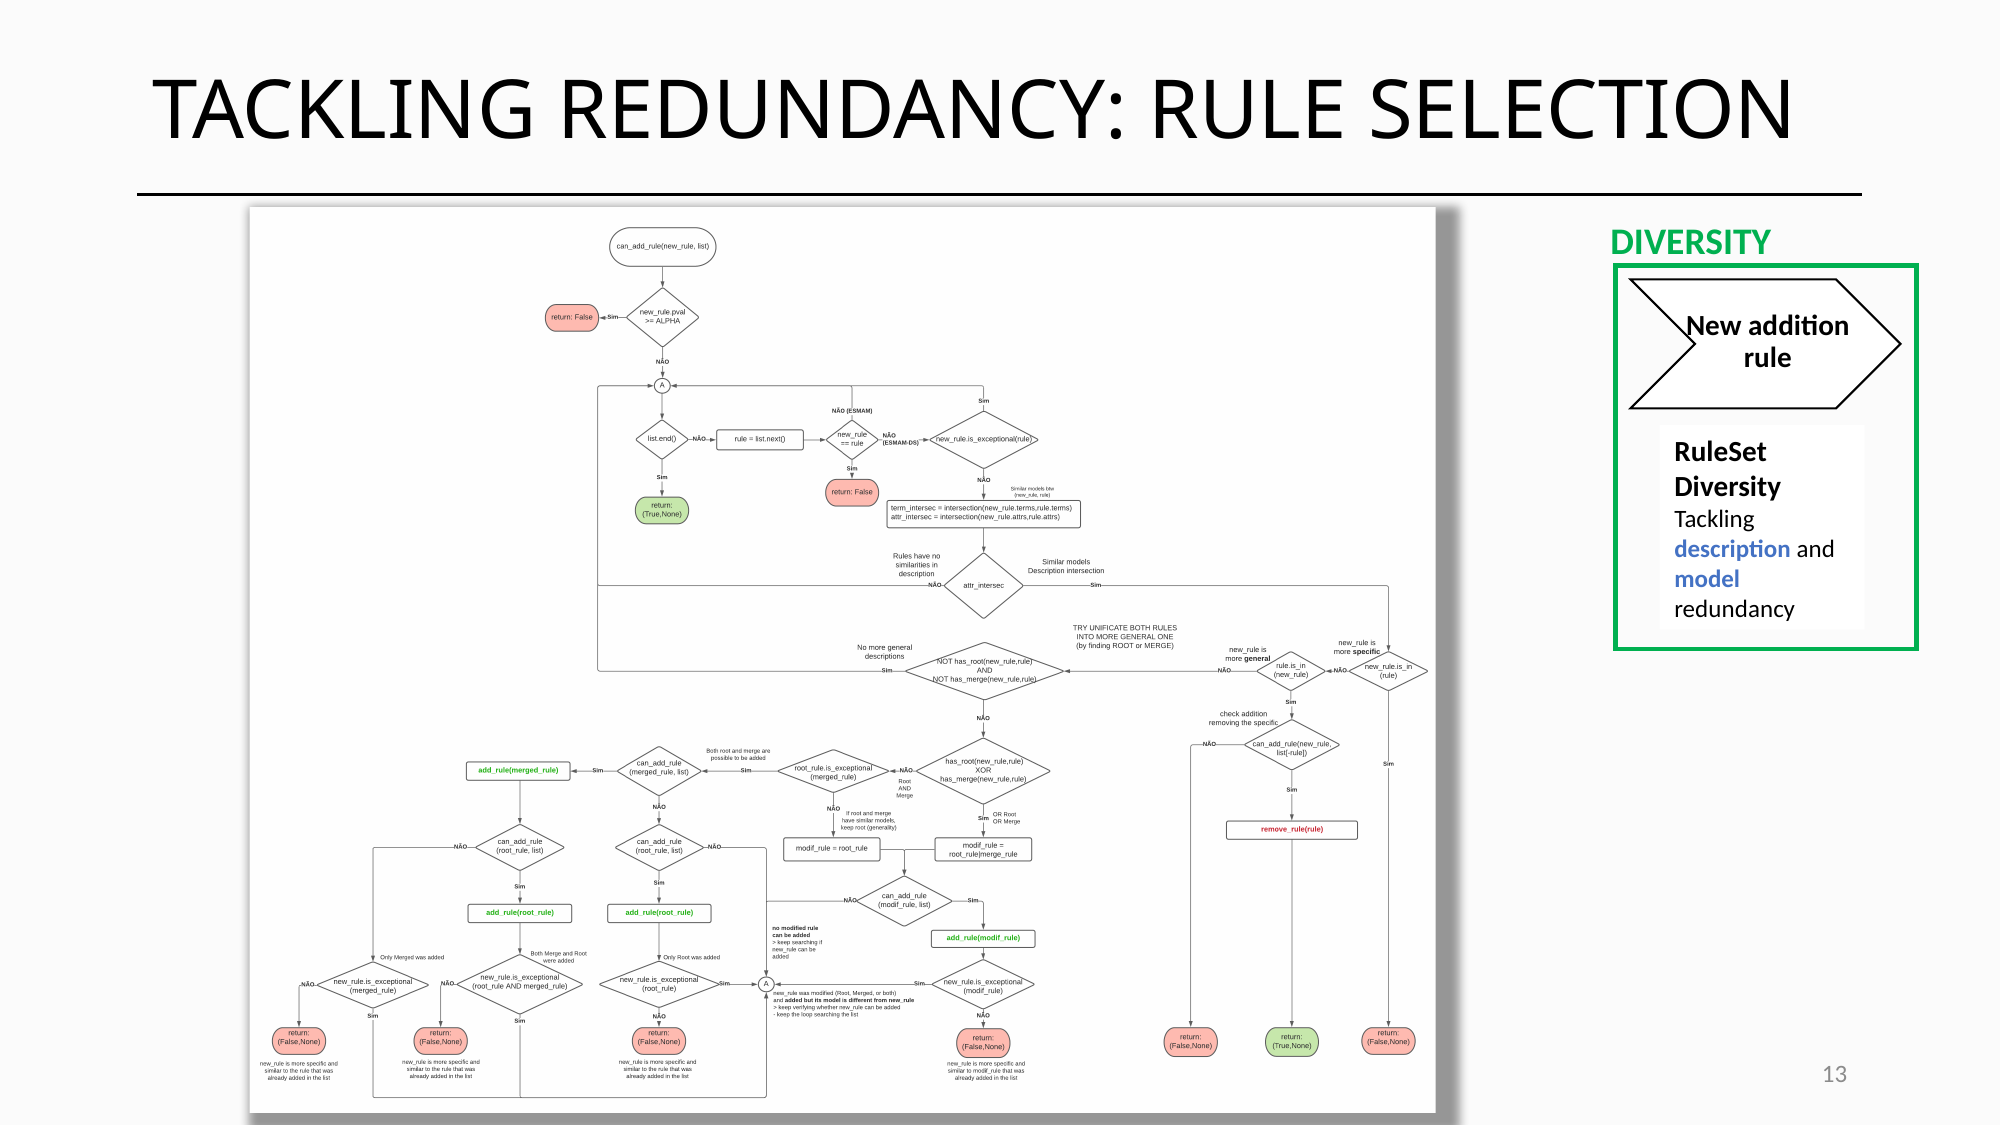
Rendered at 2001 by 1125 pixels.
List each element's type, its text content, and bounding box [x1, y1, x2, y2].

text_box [1595, 209, 1917, 649]
title TACKLING REDUNDANCY: RULE SELECTION [137, 59, 1863, 165]
slide_number 13 [1467, 1042, 1863, 1103]
picture [249, 207, 1436, 1113]
